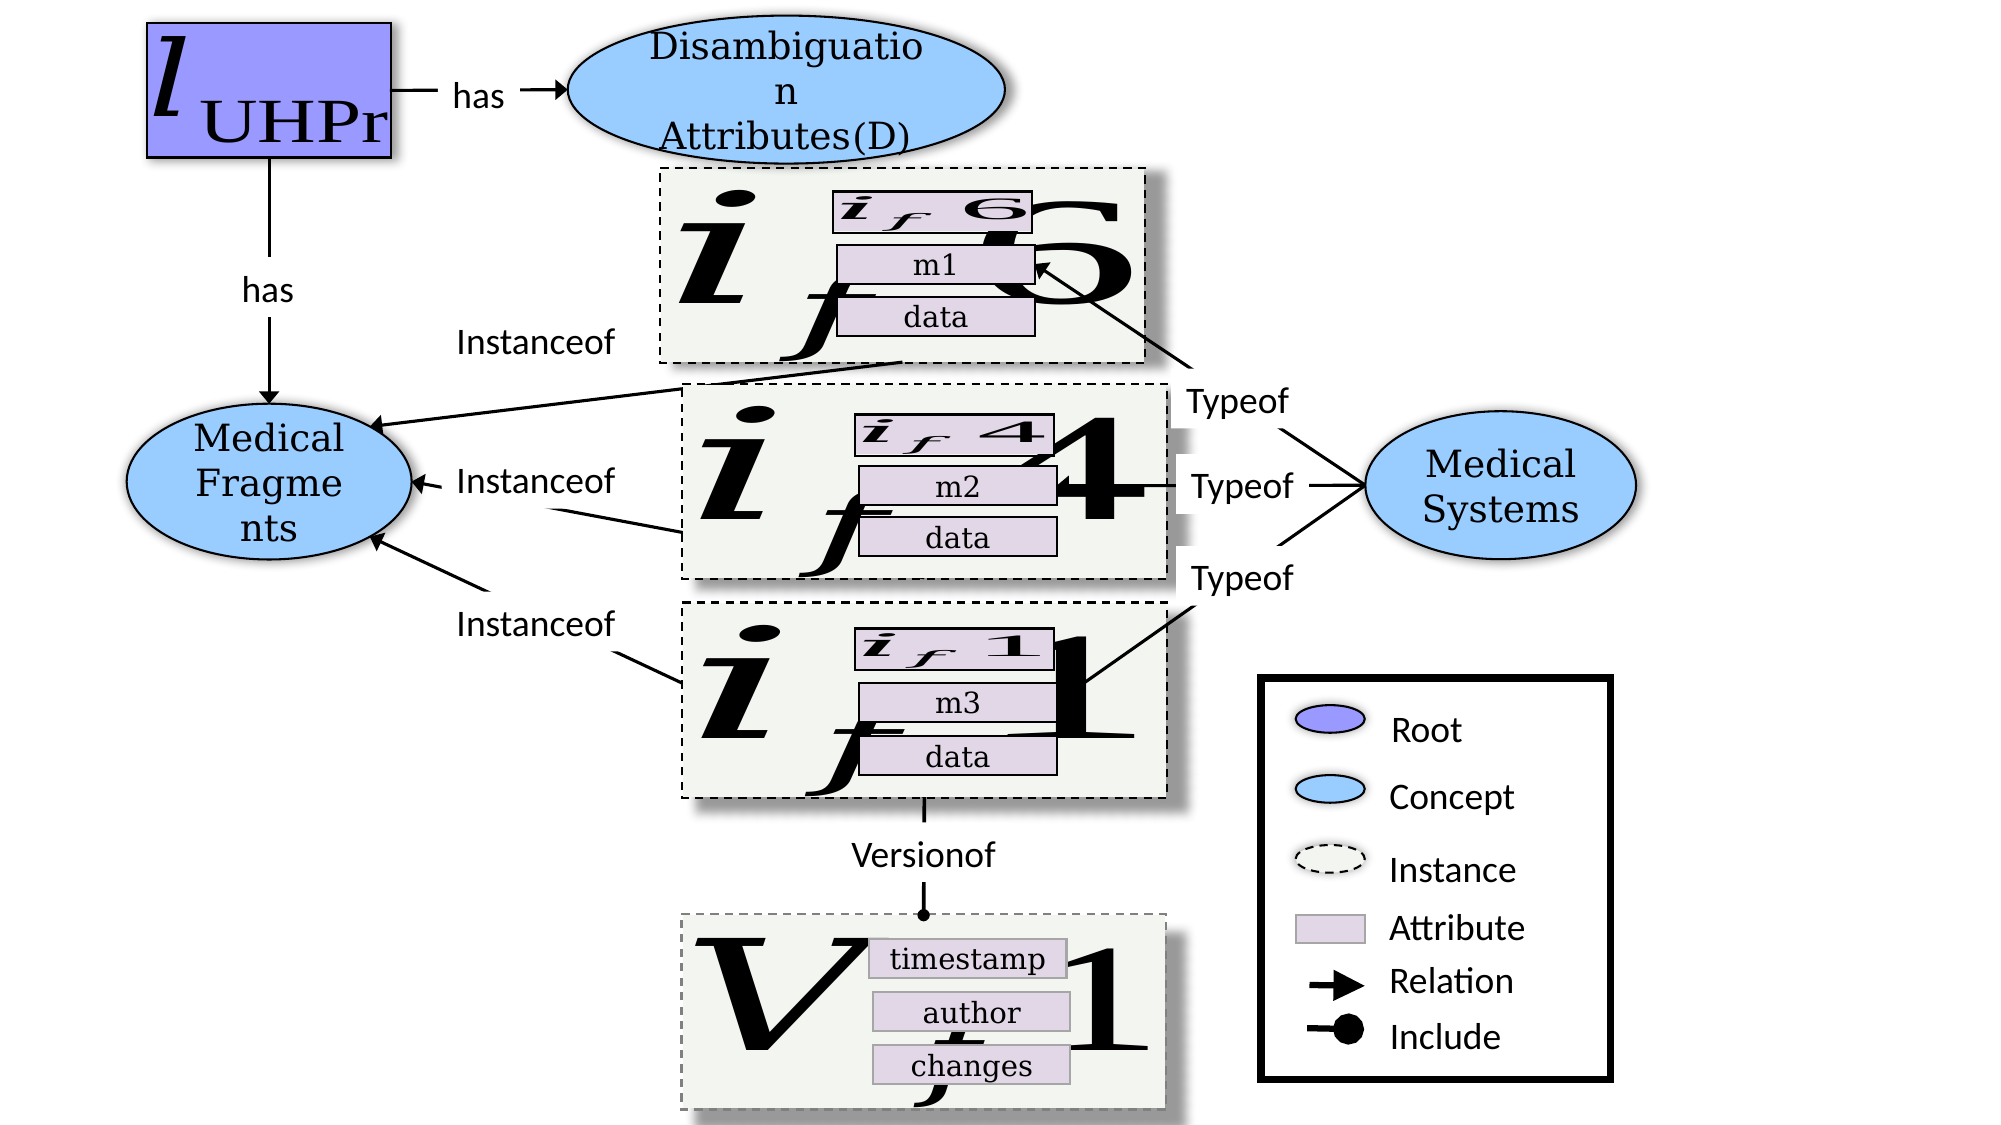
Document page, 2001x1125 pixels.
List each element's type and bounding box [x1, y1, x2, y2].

text_box [126, 15, 1637, 1109]
